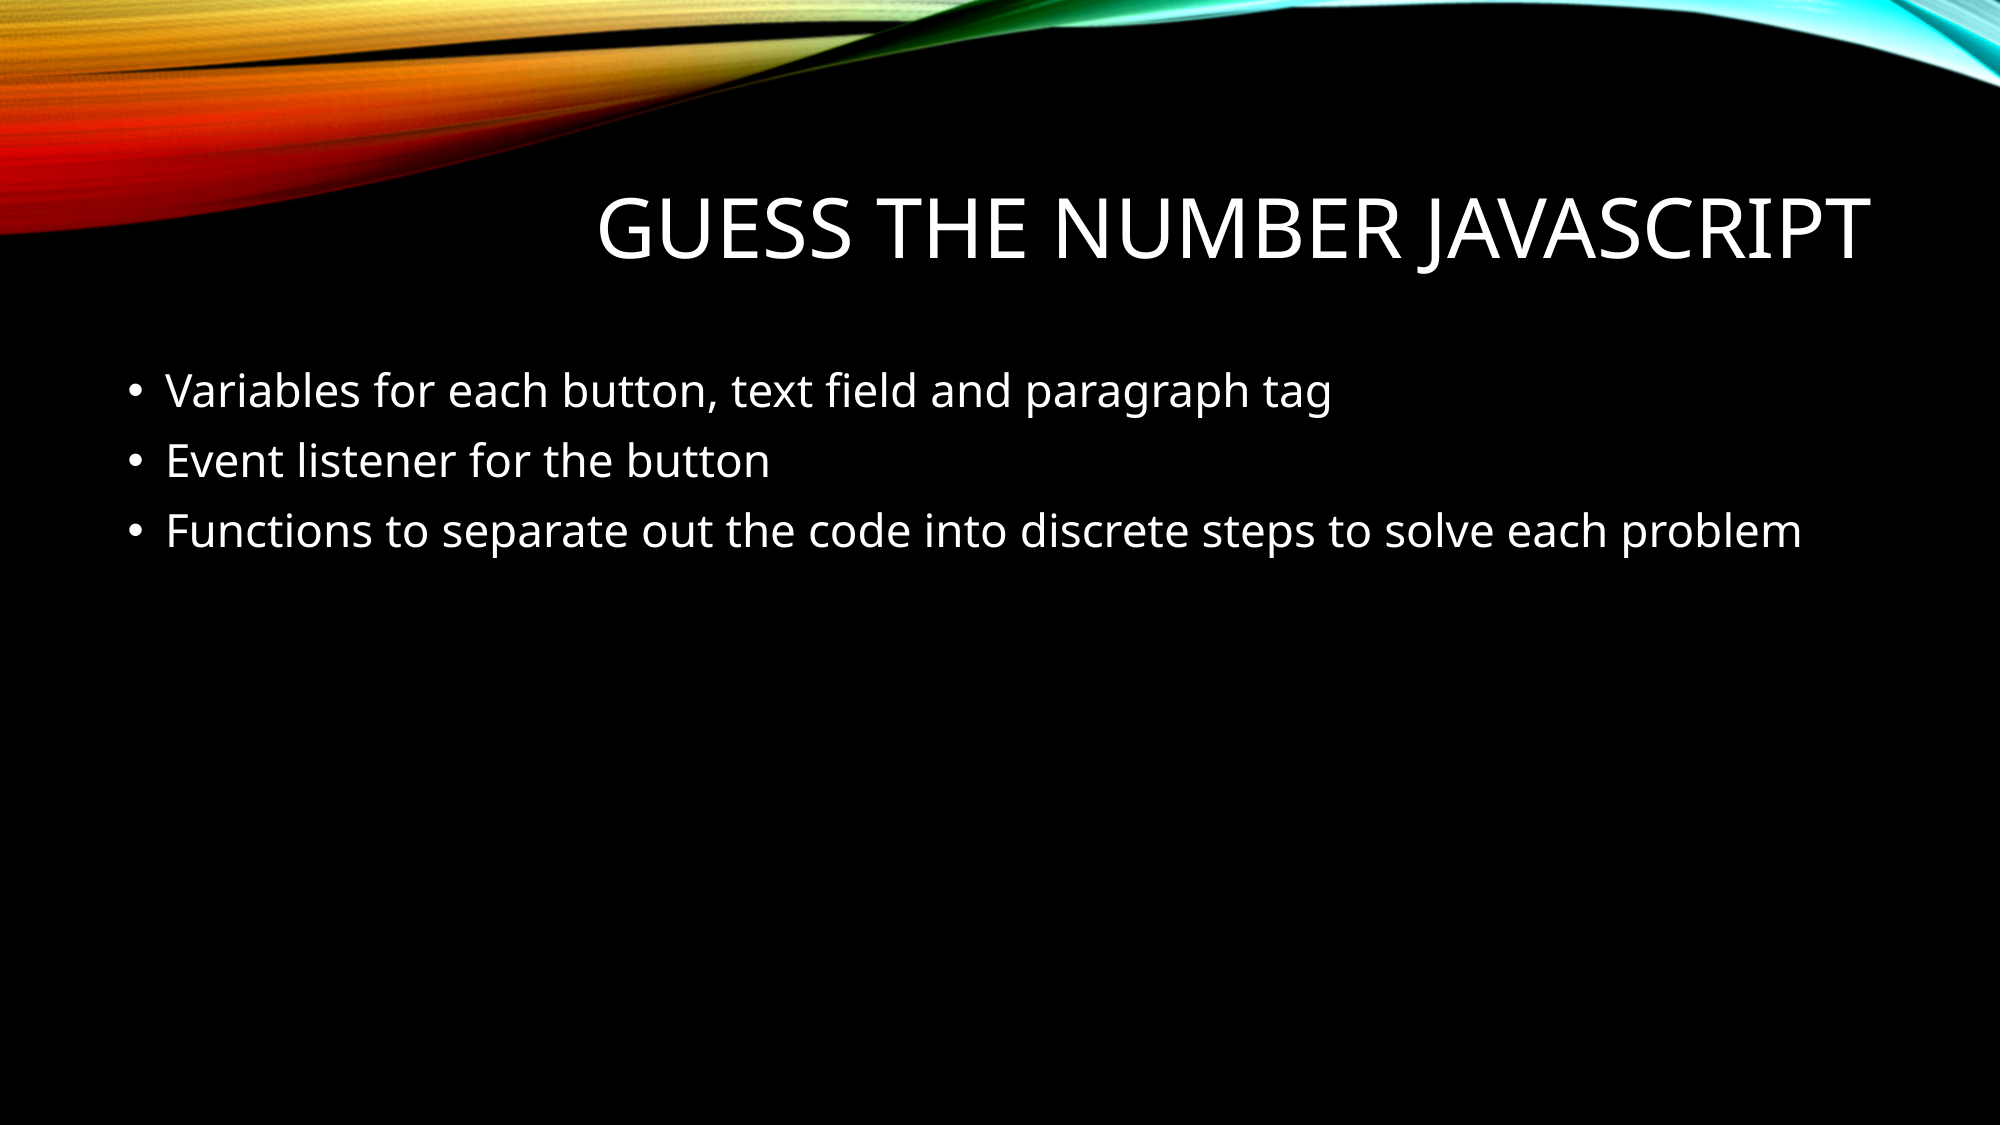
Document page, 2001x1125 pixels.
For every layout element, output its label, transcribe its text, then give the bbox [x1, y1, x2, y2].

list Variables for each button, text field and paragraph tag Event listener for the button Functions to separate out the code into discrete steps to solve each problem [112, 360, 1888, 1021]
title Guess the number javascript [474, 125, 1888, 338]
picture [0, 0, 2000, 237]
